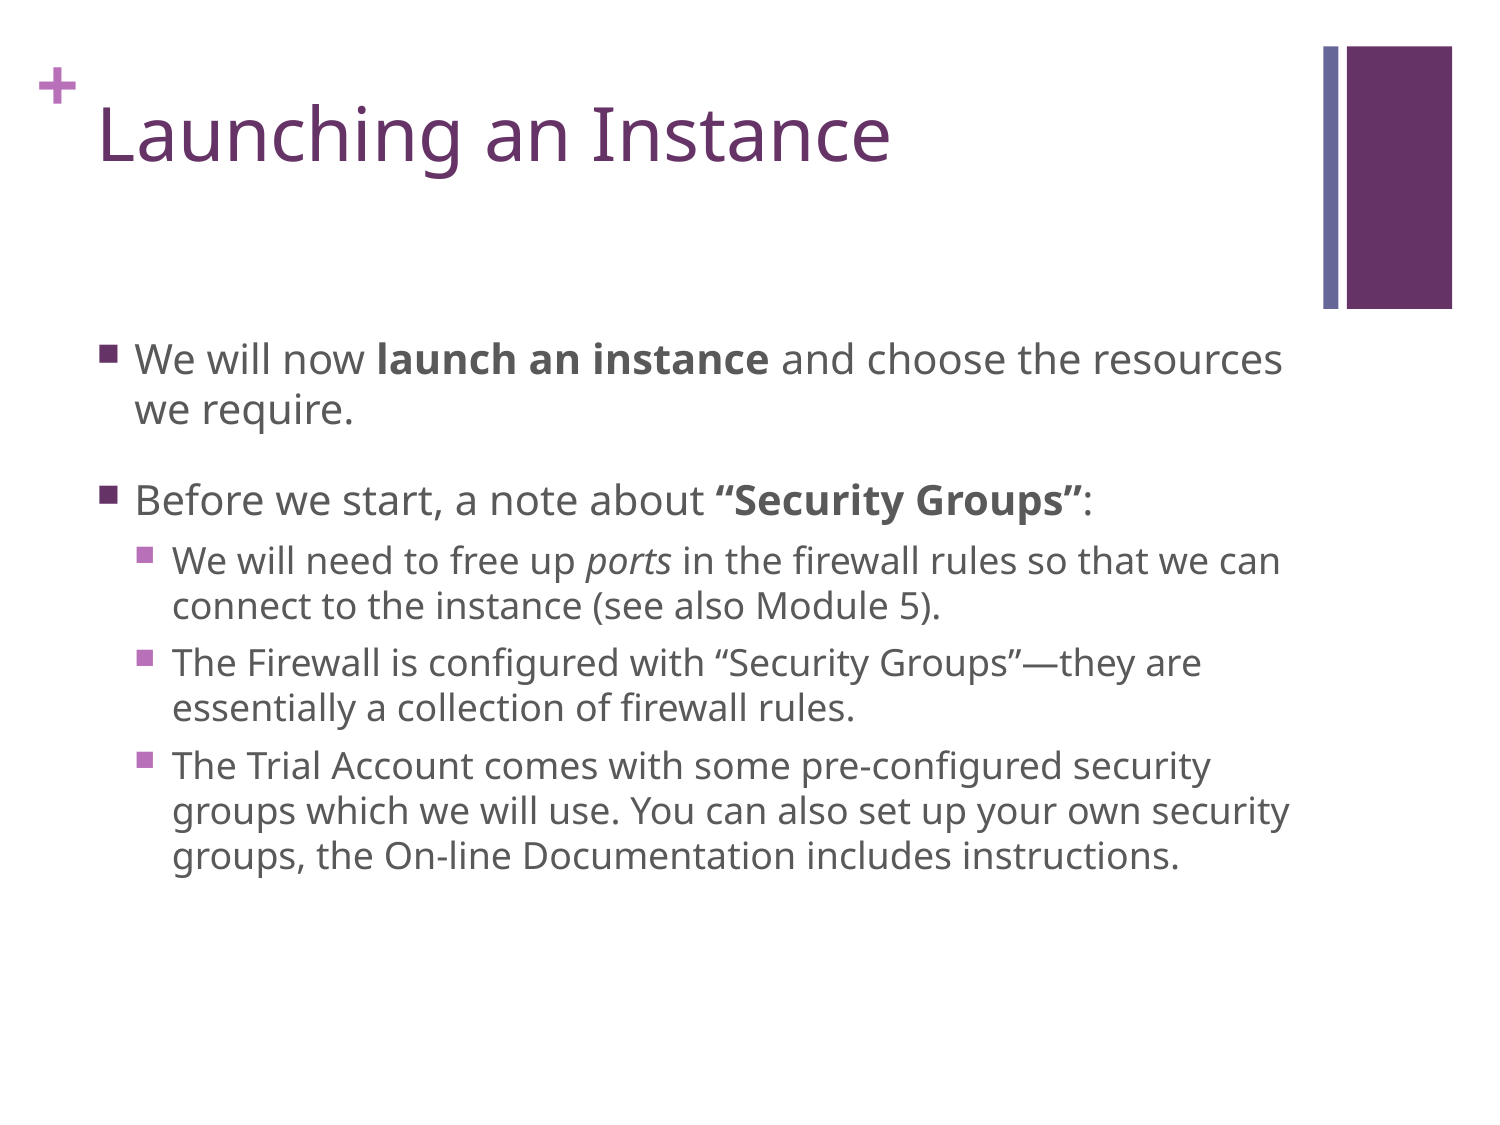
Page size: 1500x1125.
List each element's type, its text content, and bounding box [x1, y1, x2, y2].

title Launching an Instance [81, 79, 1322, 263]
list We will now launch an instance and choose the resources we require. Before we start, a note about “Security Groups”: We will need to free up ports in the firewall rules so that we can connect to the instance (see also Module 5). The Firewall is configured with “Security Groups”—they are essentially a collection of firewall rules. The Trial Account comes with some pre-configured security groups which we will use. You can also set up your own security groups, the On-line Documentation includes instructions. [81, 324, 1322, 1005]
